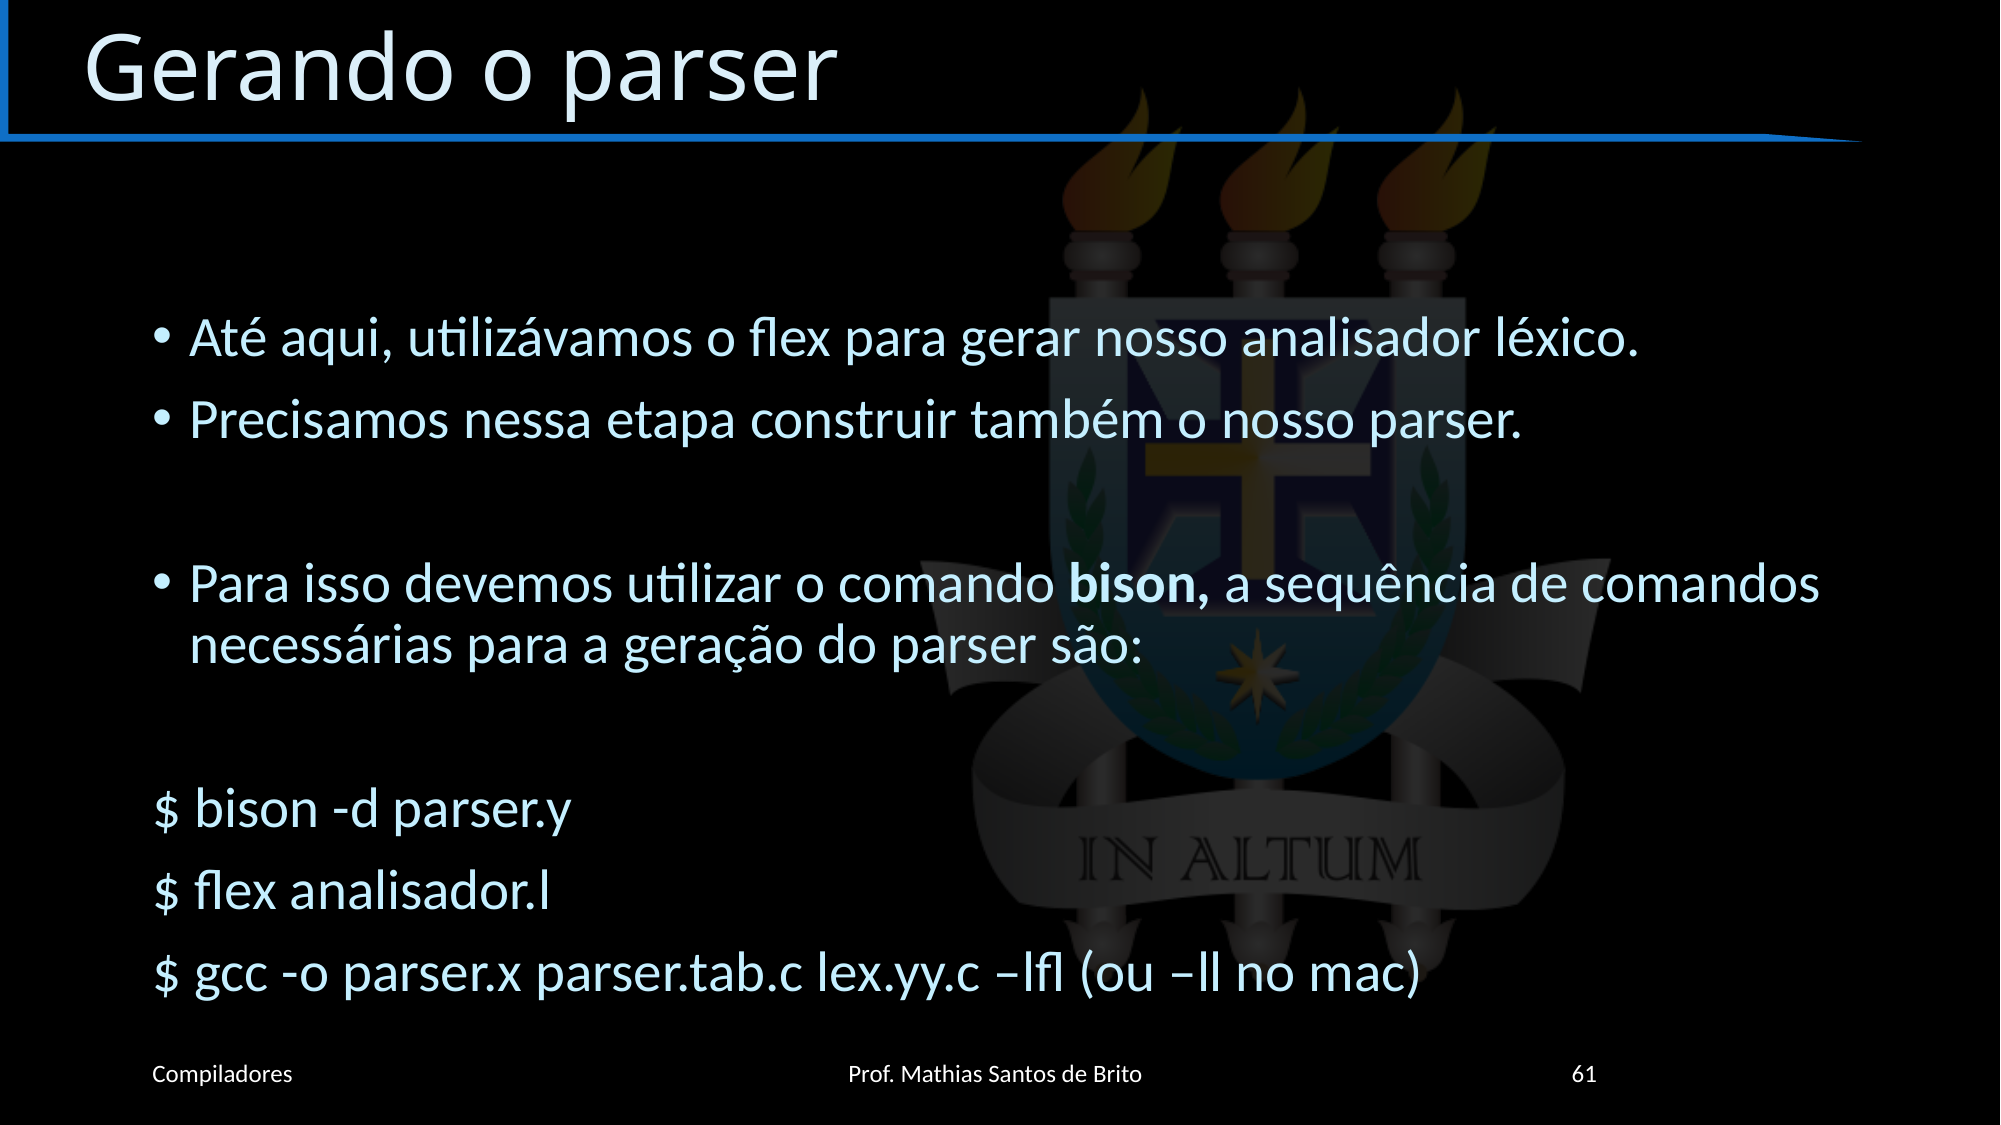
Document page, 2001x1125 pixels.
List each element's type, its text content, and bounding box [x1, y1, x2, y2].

slide_number Compiladores [137, 1042, 588, 1103]
list Até aqui, utilizávamos o flex para gerar nosso analisador léxico. Precisamos nessa etapa construir também o nosso parser. Para isso devemos utilizar o comando bison, a sequência de comandos necessárias para a geração do parser são: $ bison -d parser.y $ flex analisador.l $ gcc -o parser.x parser.tab.c lex.yy.c –lfl (ou –ll no mac) [137, 299, 1863, 1014]
title Gerando o parser [67, 0, 1793, 142]
slide_number 61 [1412, 1042, 1613, 1103]
footer Prof. Mathias Santos de Brito [662, 1042, 1329, 1103]
